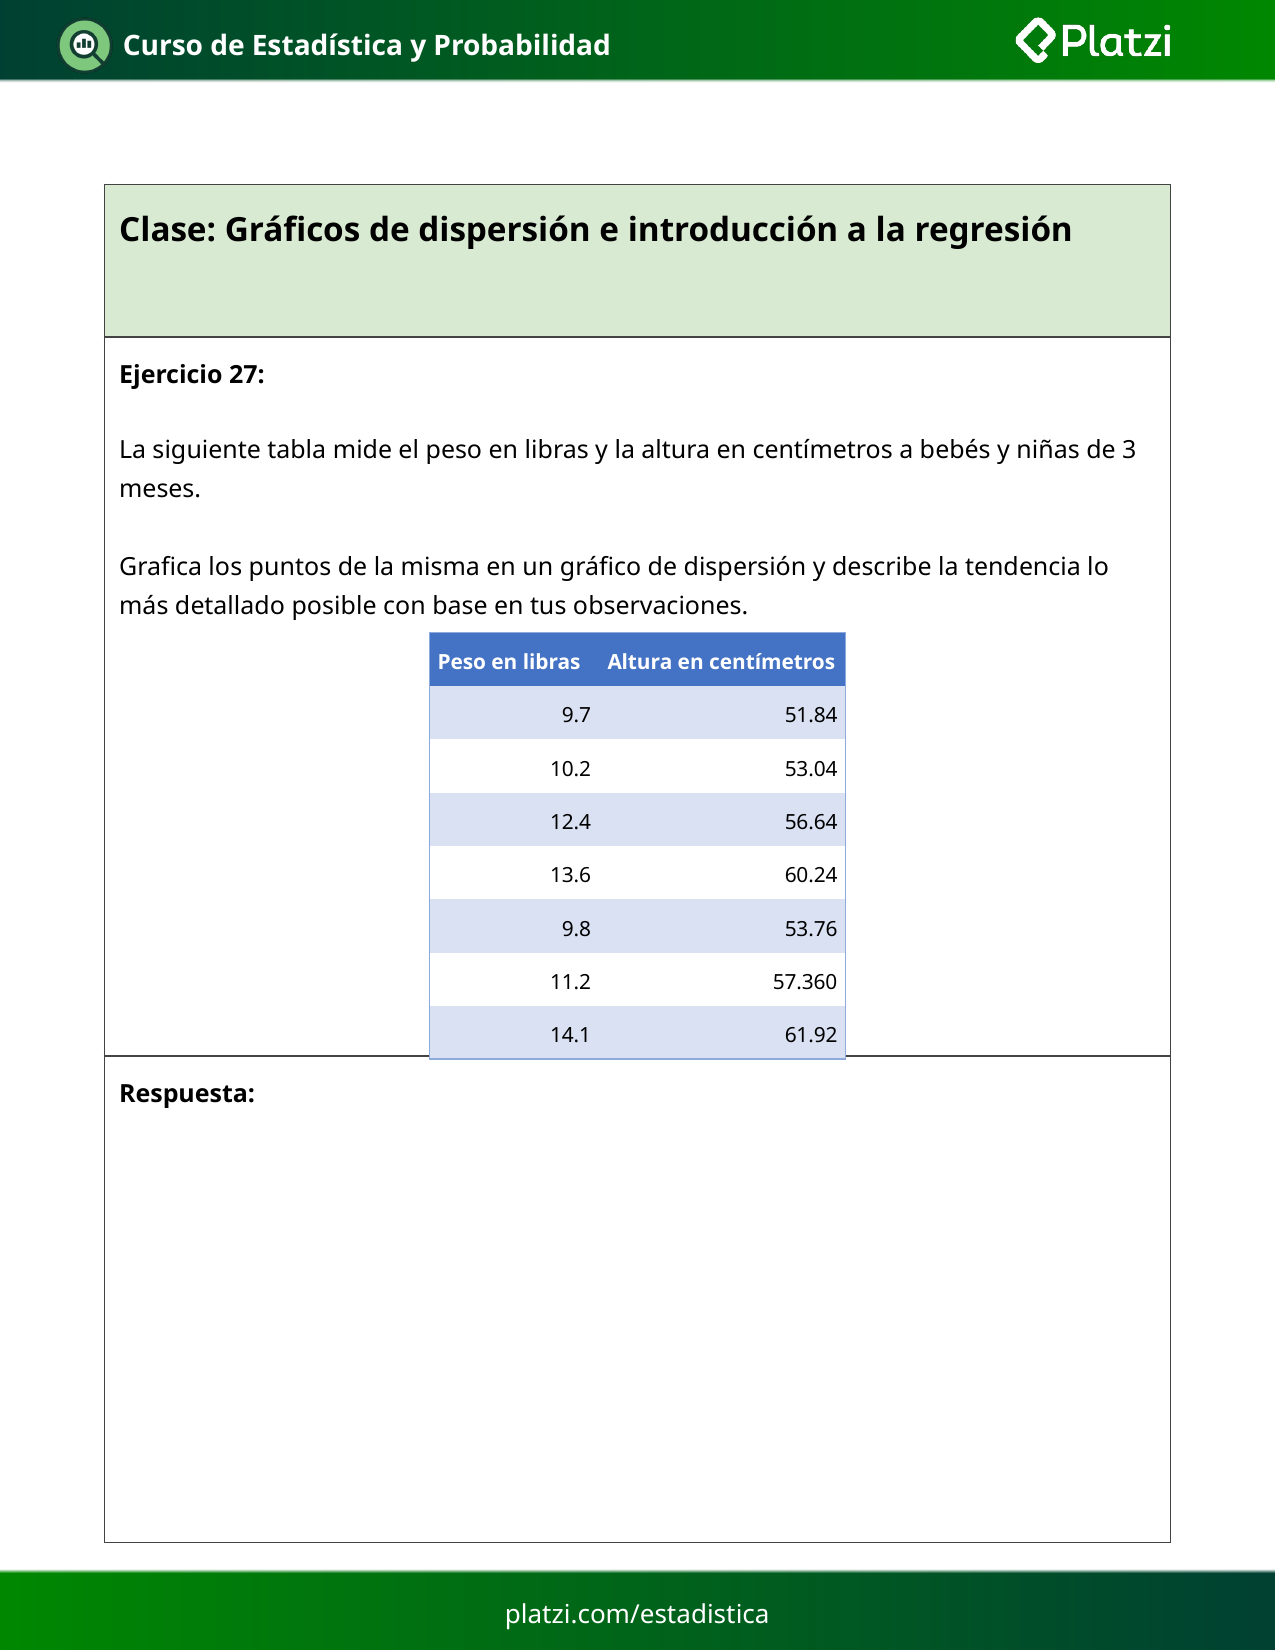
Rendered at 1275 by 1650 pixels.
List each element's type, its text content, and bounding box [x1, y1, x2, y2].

table_cell 61.92 [599, 1006, 845, 1058]
table_cell Ejercicio 27: La siguiente tabla mide el peso en libras y la altura en centímetros a bebés y niñas de 3 meses. Grafica los puntos de la misma en un gráfico de dispersión y describe la tendencia lo más detallado posible con base en tus observaciones. [105, 338, 1170, 1055]
table_cell 60.24 [599, 846, 845, 899]
table_cell 57.360 [599, 953, 845, 1006]
table_header Clase: Gráficos de dispersión e introducción a la regresión [105, 185, 1170, 336]
table_cell 9.8 [430, 899, 599, 953]
table_cell 53.76 [599, 899, 845, 953]
subtitle platzi.com/estadistica [200, 1571, 1075, 1650]
table_cell 13.6 [430, 846, 599, 899]
table_cell 12.4 [430, 793, 599, 846]
picture [0, 0, 1275, 1650]
table_header Altura en centímetros [599, 633, 845, 686]
table_cell 9.7 [430, 686, 599, 739]
table_cell 10.2 [430, 739, 599, 793]
table_cell 51.84 [599, 686, 845, 739]
table_cell Respuesta: [105, 1057, 1170, 1542]
table_cell 11.2 [430, 953, 599, 1006]
table_cell 53.04 [599, 739, 845, 793]
table_header Peso en libras [430, 633, 599, 686]
table_cell 14.1 [430, 1006, 599, 1058]
table_cell 56.64 [599, 793, 845, 846]
title Curso de Estadística y Probabilidad [101, 6, 977, 86]
